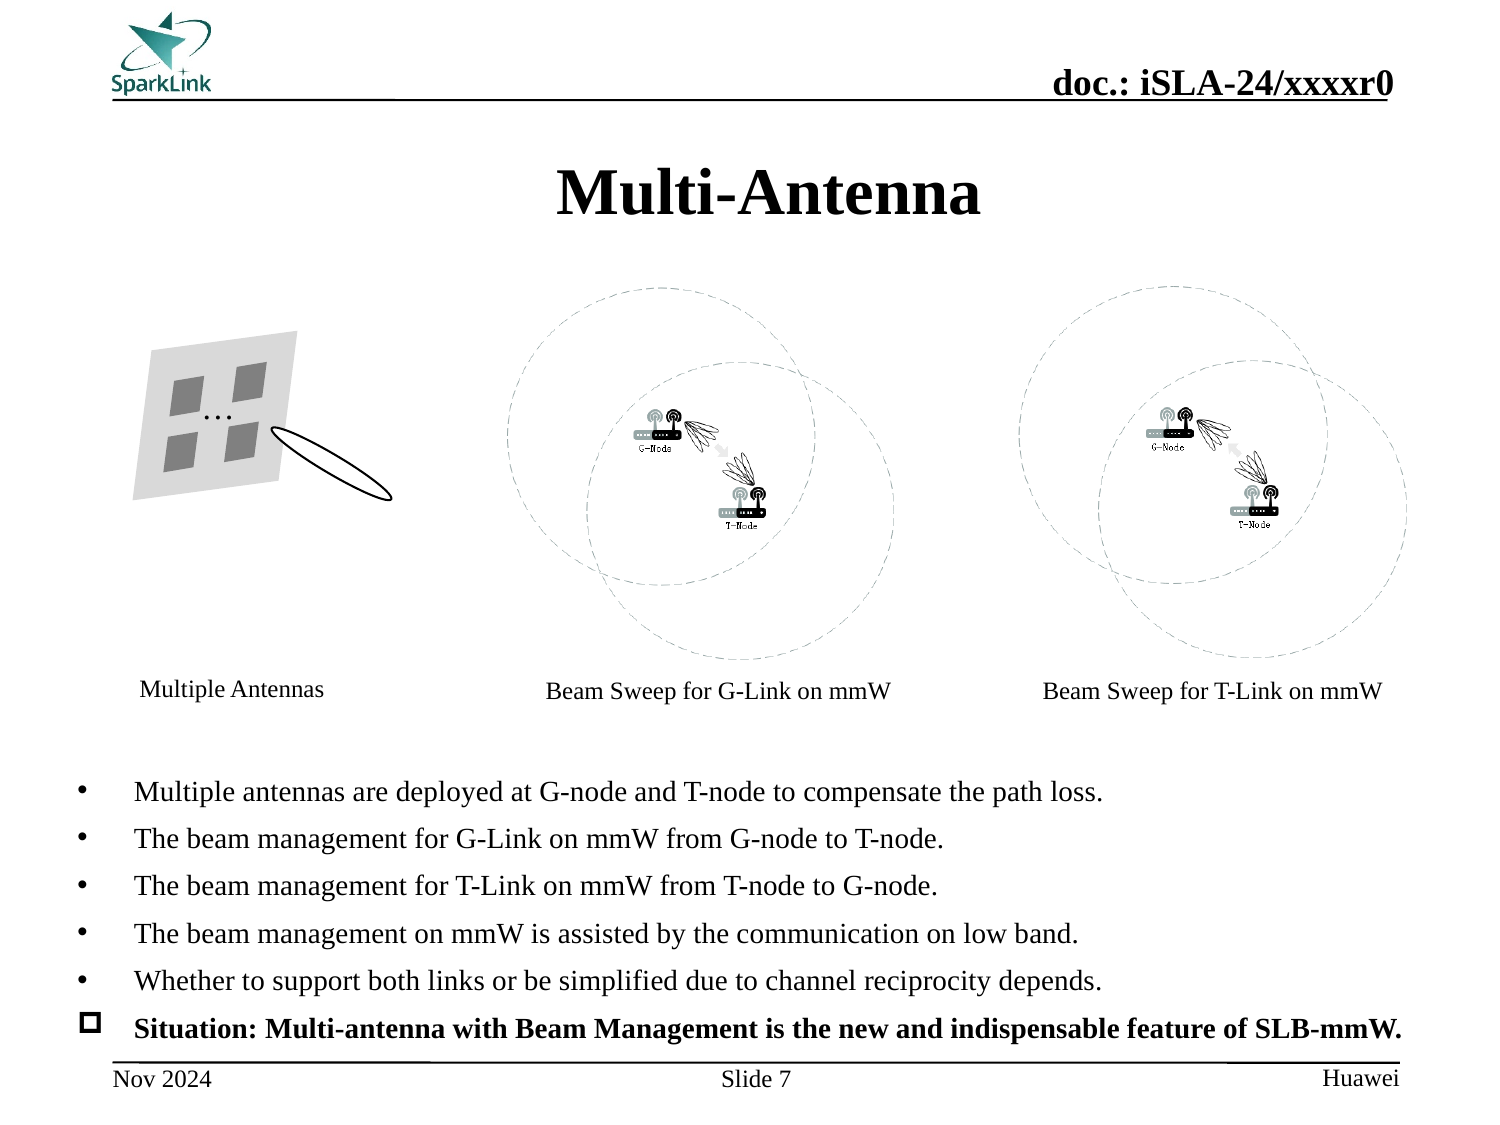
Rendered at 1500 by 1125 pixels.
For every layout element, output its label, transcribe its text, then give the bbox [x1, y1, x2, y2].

text_box Beam Sweep for G-Link on mmW [462, 667, 975, 712]
picture [1018, 284, 1407, 658]
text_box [165, 359, 265, 475]
list Multiple antennas are deployed at G-node and T-node to compensate the path loss. The beam management for G-Link on mmW from G-node to T-node. The beam management for T-Link on mmW from T-node to G-node. The beam management on mmW is assisted by the communication on low band. Whether to support both links or be simplified due to channel reciprocity depends. Situation: Multi-antenna with Beam Management is the new and indispensable feature of SLB-mmW. [62, 763, 1451, 1052]
text_box Multi-Antenna [132, 99, 1407, 275]
picture [505, 287, 894, 660]
picture [110, 6, 211, 96]
text_box Multiple Antennas [57, 664, 408, 710]
text_box Beam Sweep for T-Link on mmW [1012, 667, 1413, 712]
text_box [132, 330, 298, 501]
text_box [271, 427, 392, 501]
slide_number Slide 7 [712, 1061, 800, 1125]
